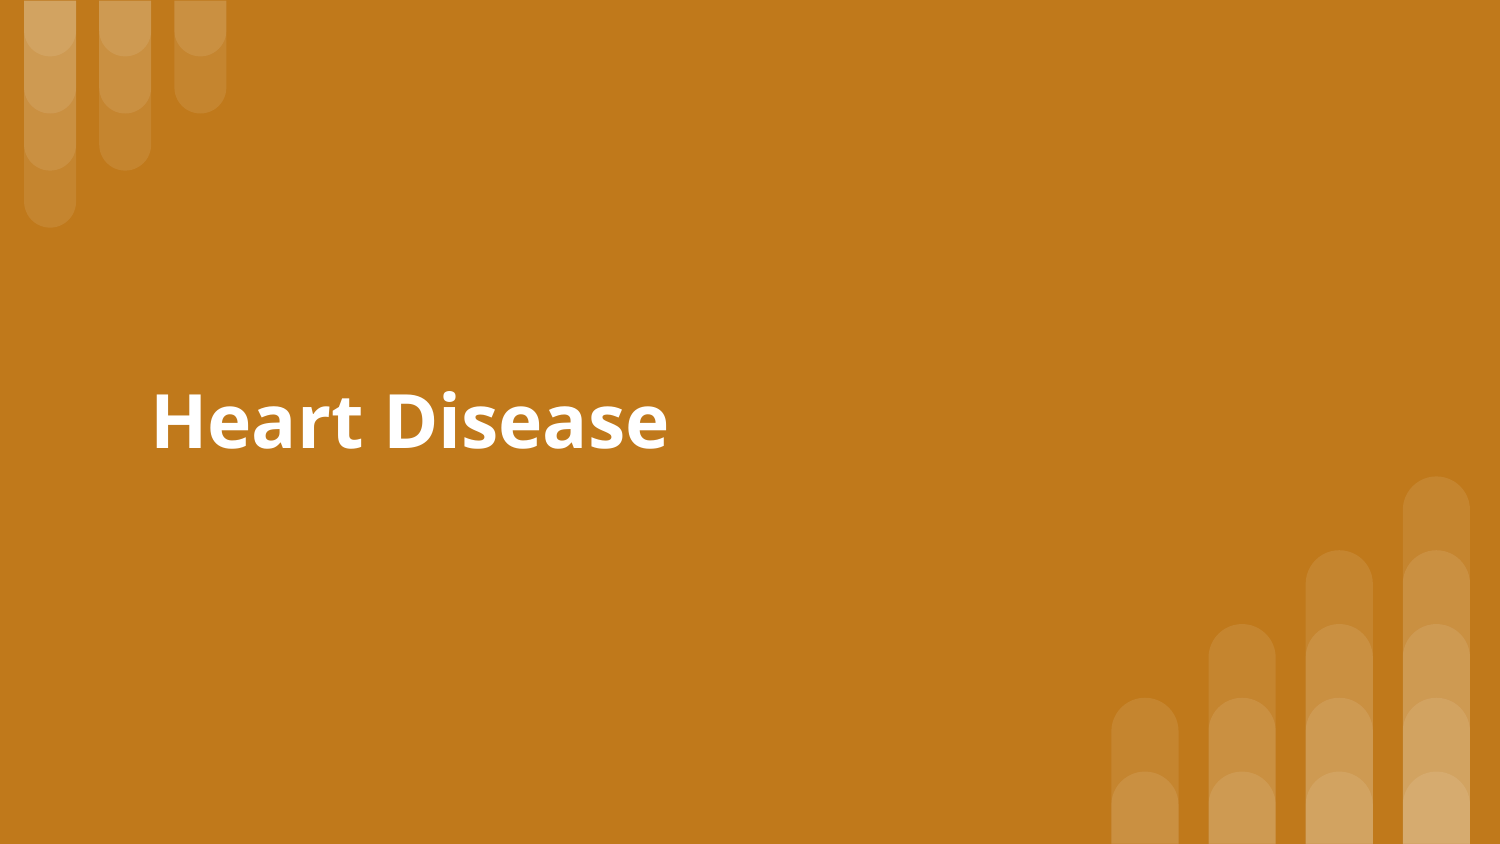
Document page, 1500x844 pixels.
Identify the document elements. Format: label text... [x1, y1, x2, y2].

title Heart Disease [135, 264, 1097, 572]
